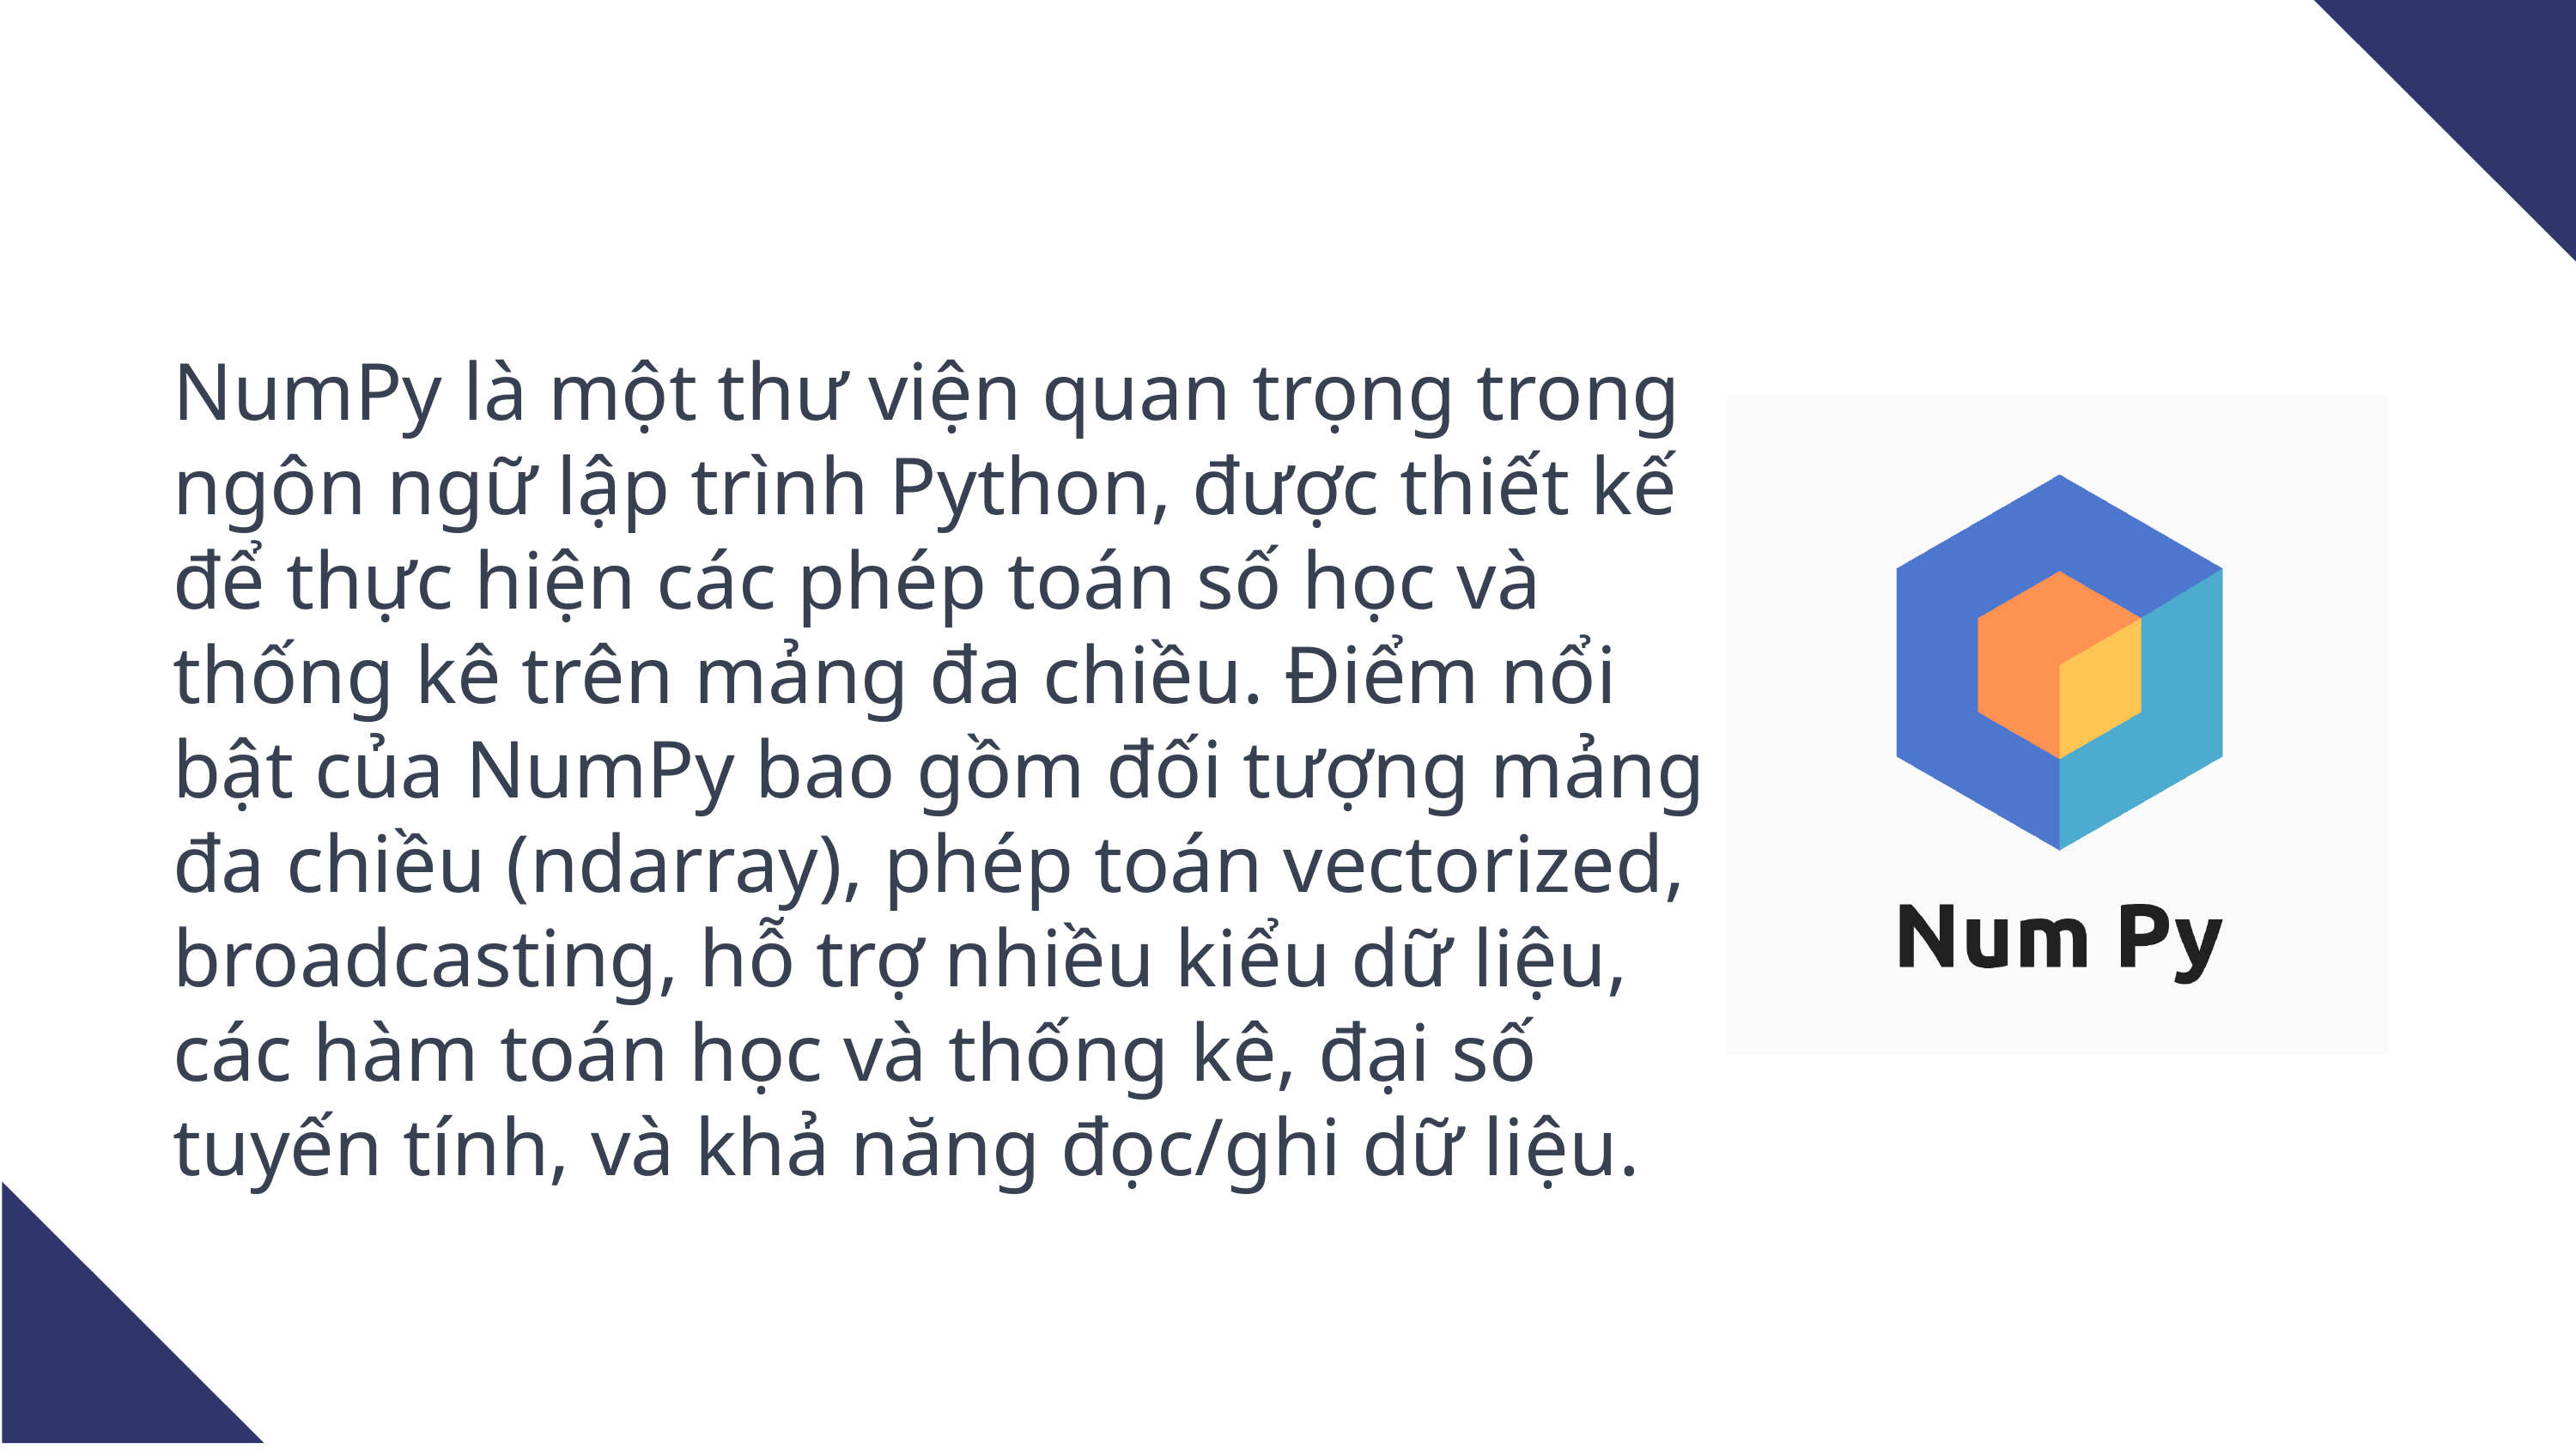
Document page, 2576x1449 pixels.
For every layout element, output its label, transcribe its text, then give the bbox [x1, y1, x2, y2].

picture [1727, 394, 2388, 1055]
text_box NumPy là một thư viện quan trọng trong ngôn ngữ lập trình Python, được thiết kế để thực hiện các phép toán số học và thống kê trên mảng đa chiều. Điểm nổi bật của NumPy bao gồm đối tượng mảng đa chiều (ndarray), phép toán vectorized, broadcasting, hỗ trợ nhiều kiểu dữ liệu, các hàm toán học và thống kê, đại số tuyến tính, và khả năng đọc/ghi dữ liệu. [160, 240, 1728, 1198]
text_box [2, 1181, 264, 1444]
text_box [2313, 0, 2576, 262]
